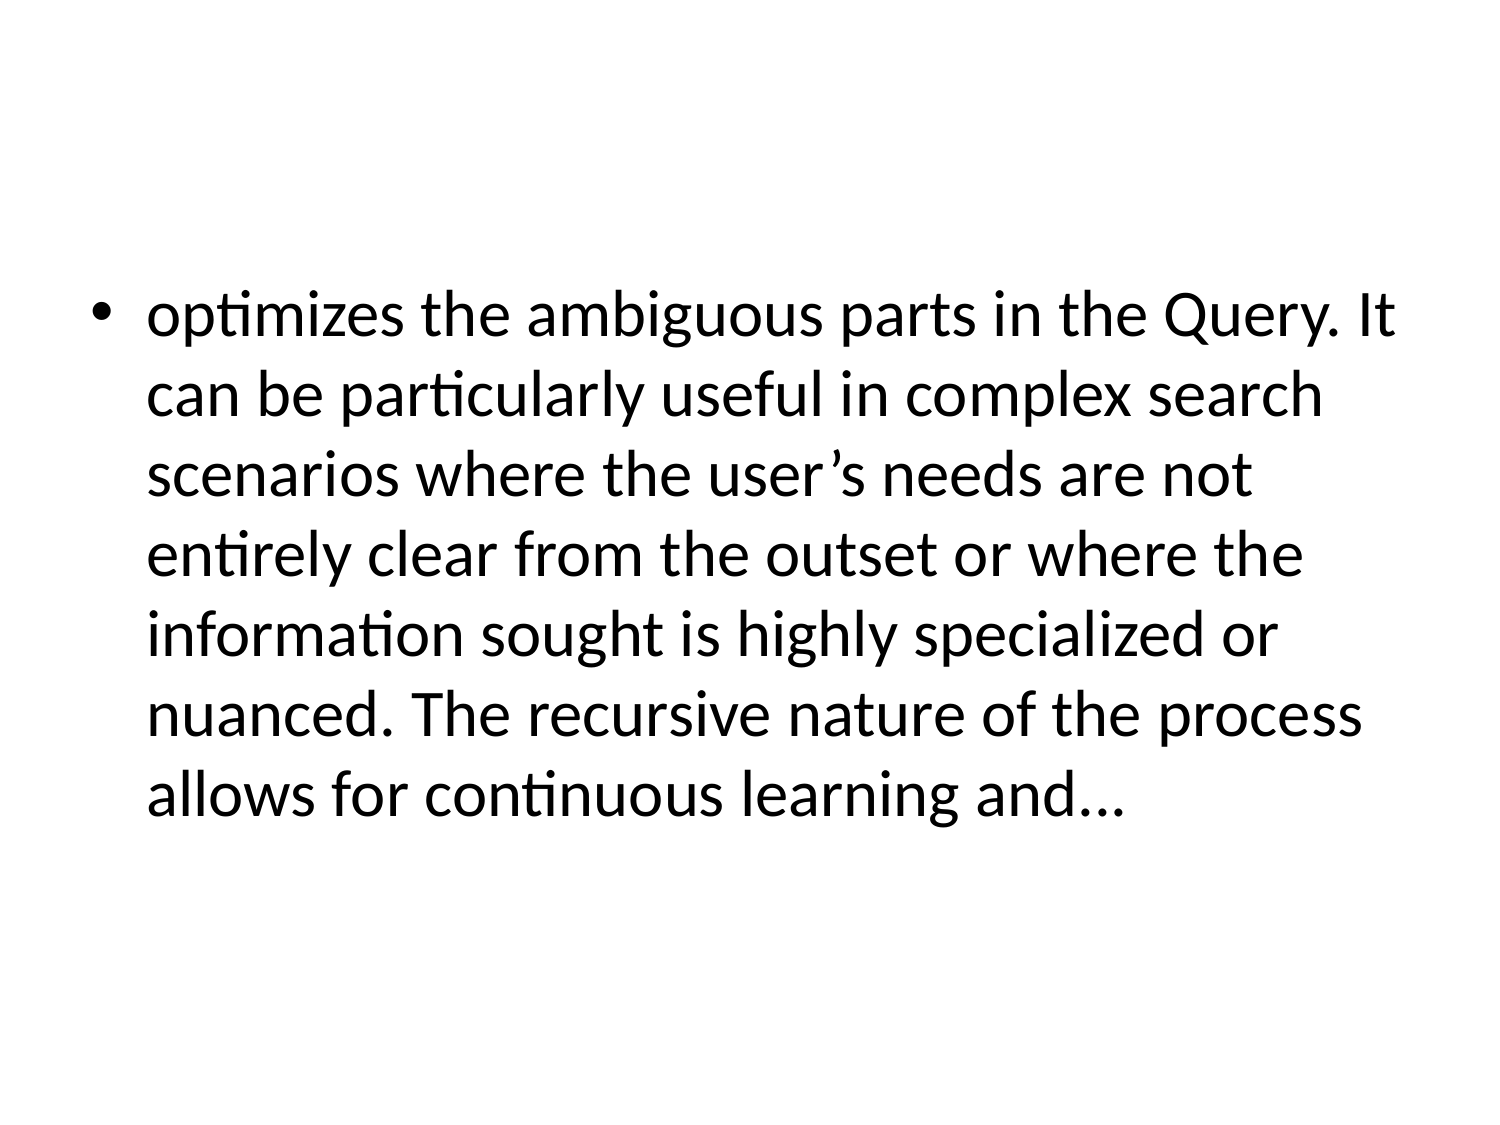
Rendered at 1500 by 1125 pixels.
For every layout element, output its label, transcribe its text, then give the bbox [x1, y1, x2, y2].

list optimizes the ambiguous parts in the Query. It can be particularly useful in complex search scenarios where the user’s needs are not entirely clear from the outset or where the information sought is highly specialized or nuanced. The recursive nature of the process allows for continuous learning and... [75, 262, 1425, 1005]
